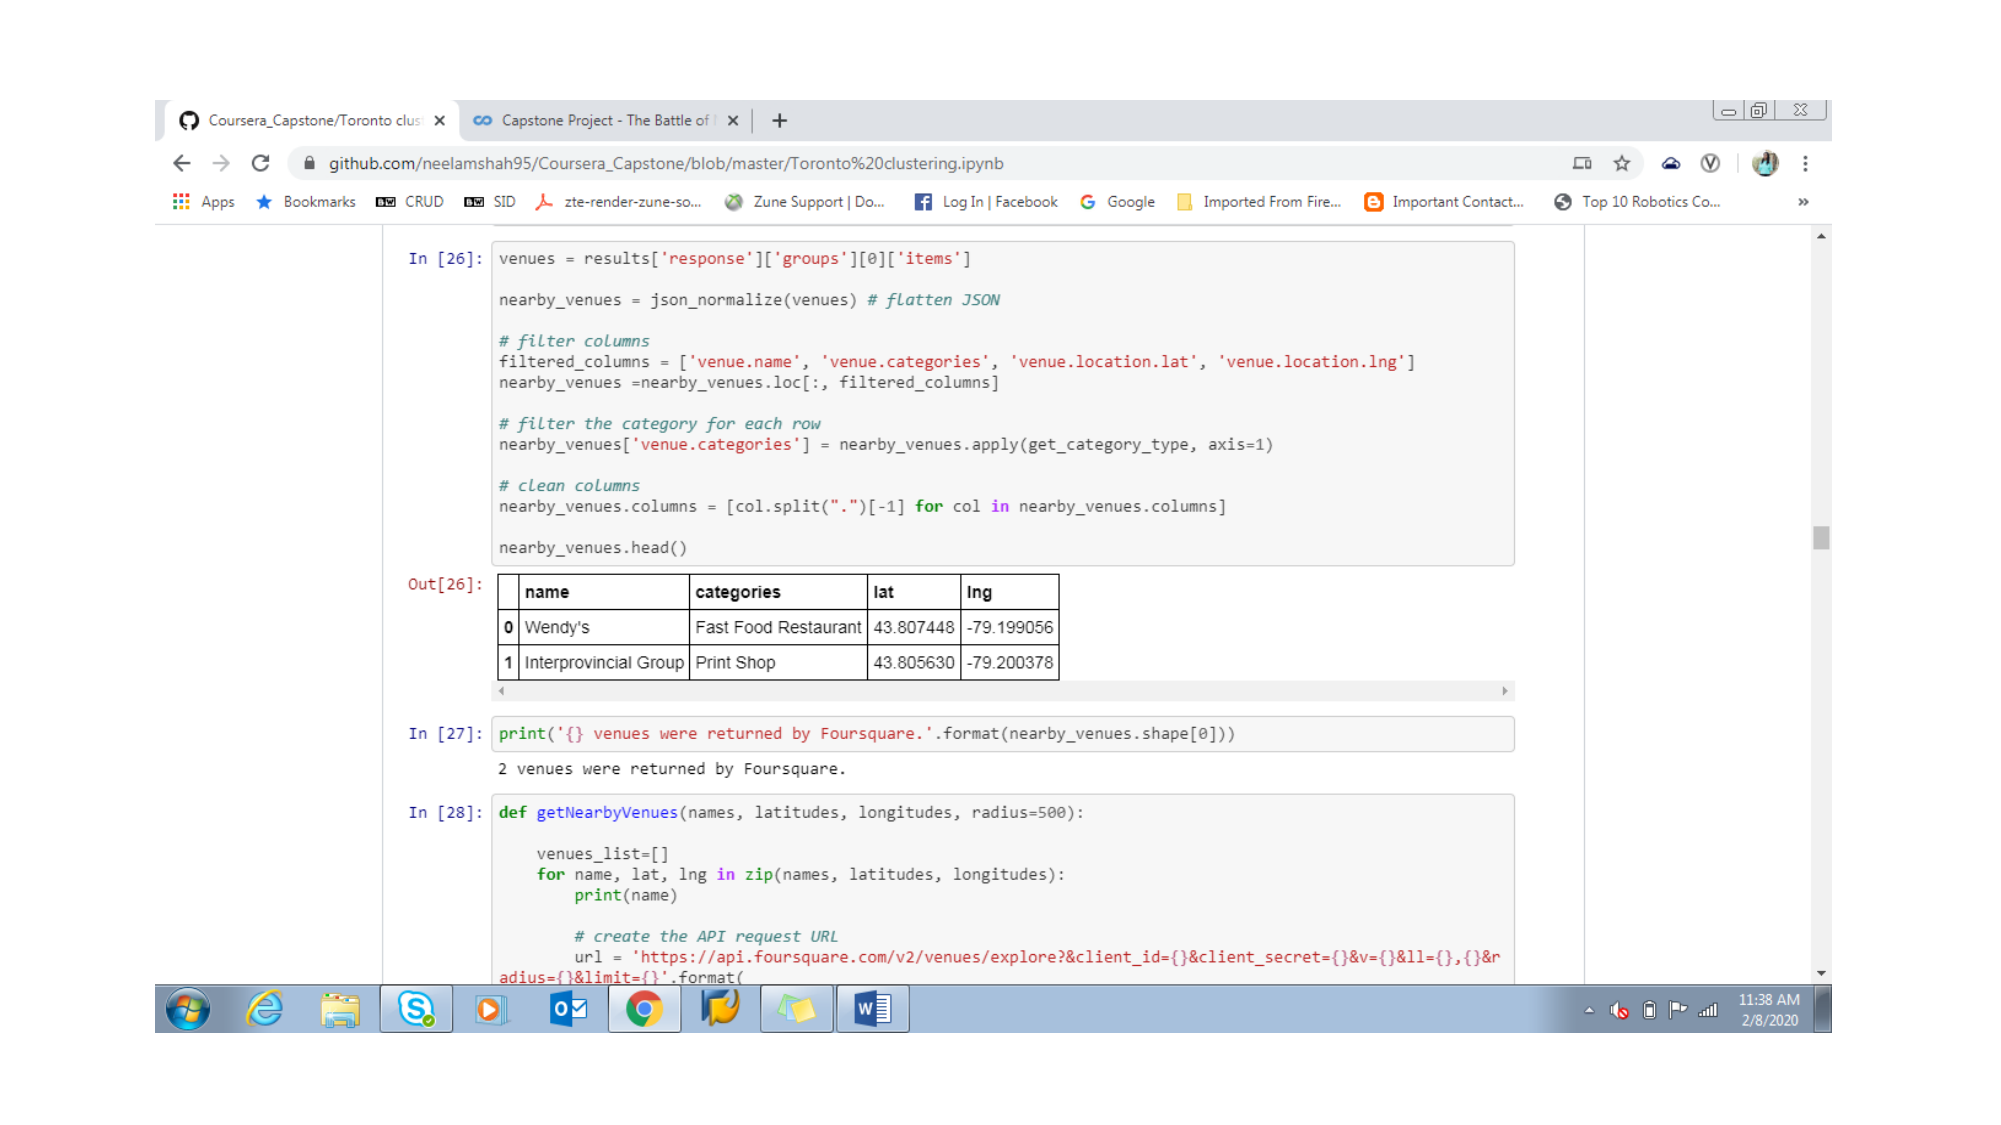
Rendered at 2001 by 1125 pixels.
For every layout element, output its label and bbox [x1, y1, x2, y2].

picture [155, 100, 1832, 1034]
